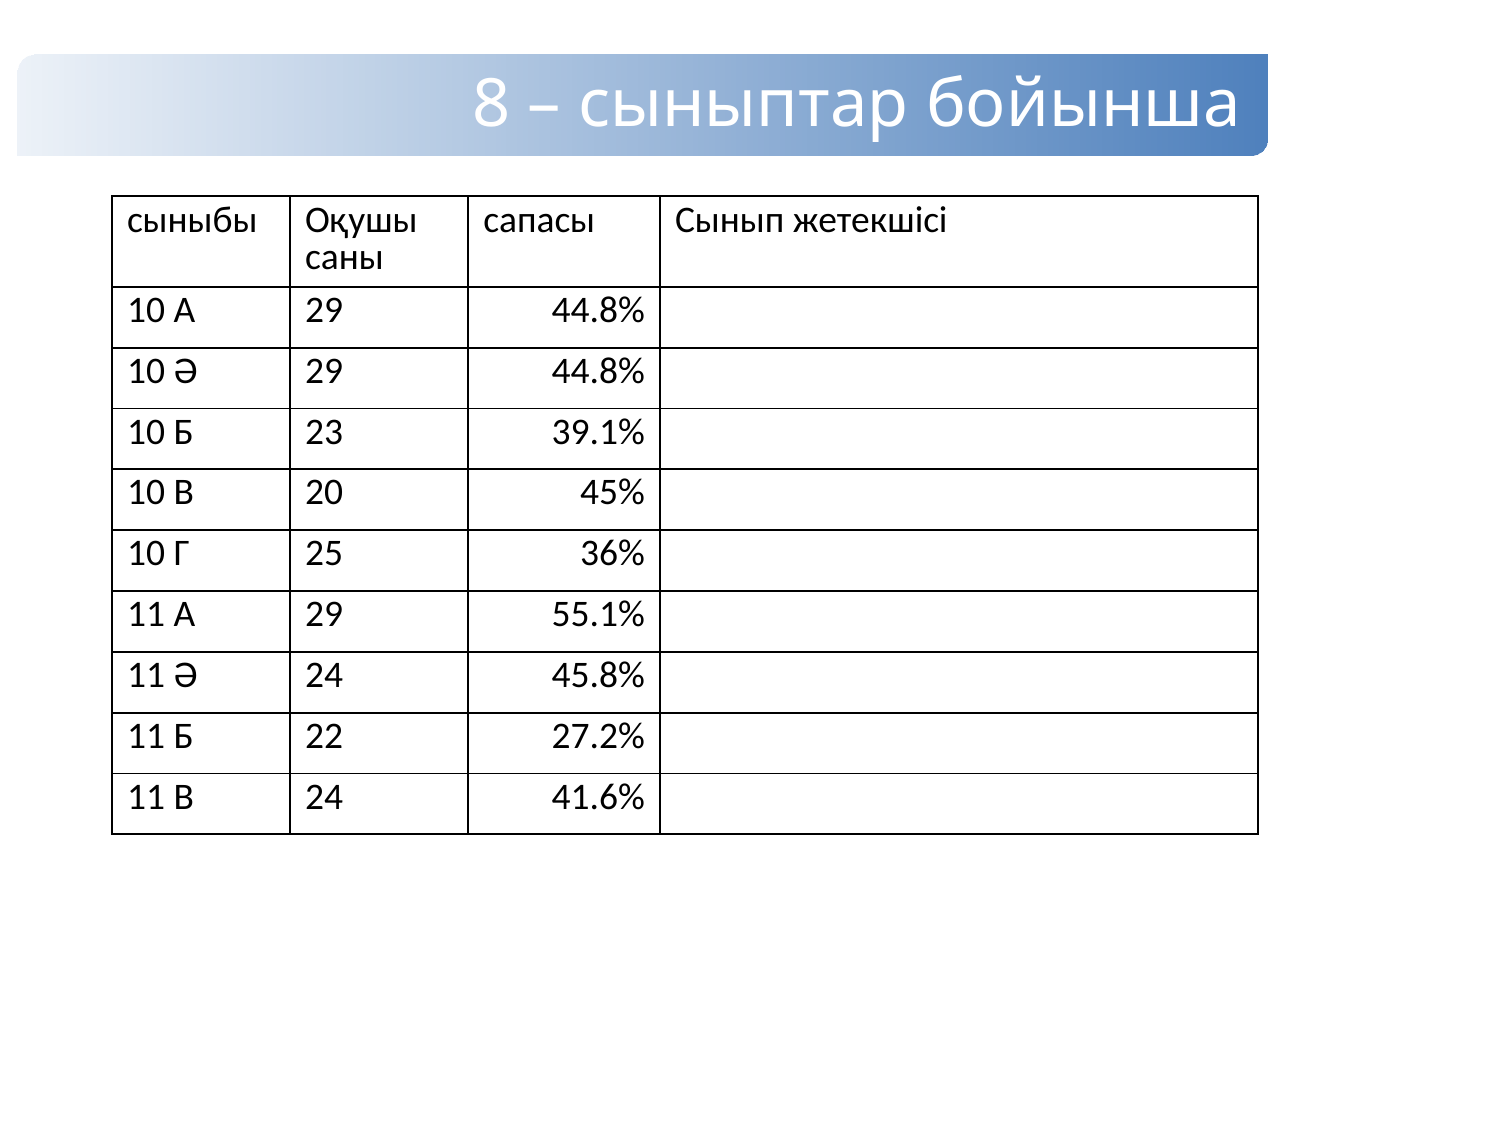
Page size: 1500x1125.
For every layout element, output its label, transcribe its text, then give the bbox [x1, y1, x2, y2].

table_cell 24 [291, 774, 467, 833]
table_cell [661, 774, 1257, 833]
table_cell 22 [291, 714, 467, 773]
table_cell 11 А [113, 592, 289, 651]
table_cell 11 В [113, 774, 289, 833]
table_header сапасы [469, 197, 659, 286]
table_cell 10 А [113, 288, 289, 347]
table_cell 20 [291, 470, 467, 529]
table_cell [661, 653, 1257, 712]
table_cell 25 [291, 531, 467, 590]
table_cell [661, 531, 1257, 590]
table_header Сынып жетекшісі [661, 197, 1257, 286]
table_cell 55.1% [469, 592, 659, 651]
table_header сыныбы [113, 197, 289, 286]
table_cell 39.1% [469, 409, 659, 468]
table_cell 10 Г [113, 531, 289, 590]
table_header Оқушы саны [291, 197, 467, 286]
table_cell 10 Ә [113, 349, 289, 408]
table_cell 45% [469, 470, 659, 529]
table_cell [661, 470, 1257, 529]
table_cell [661, 714, 1257, 773]
text_box 8 – сыныптар бойынша [15, 52, 1270, 158]
table_cell [661, 349, 1257, 408]
table_cell 29 [291, 288, 467, 347]
table_cell [661, 592, 1257, 651]
table_cell 24 [291, 653, 467, 712]
table_cell [661, 288, 1257, 347]
table_cell 36% [469, 531, 659, 590]
table_cell 29 [291, 349, 467, 408]
table_cell 29 [291, 592, 467, 651]
table_cell 45.8% [469, 653, 659, 712]
table_cell 23 [291, 409, 467, 468]
table_cell 10 В [113, 470, 289, 529]
table_cell 27.2% [469, 714, 659, 773]
table_cell 11 Б [113, 714, 289, 773]
table_cell 41.6% [469, 774, 659, 833]
table_cell 44.8% [469, 288, 659, 347]
table_cell [661, 409, 1257, 468]
table_cell 11 Ә [113, 653, 289, 712]
table_cell 10 Б [113, 409, 289, 468]
table_cell 44.8% [469, 349, 659, 408]
